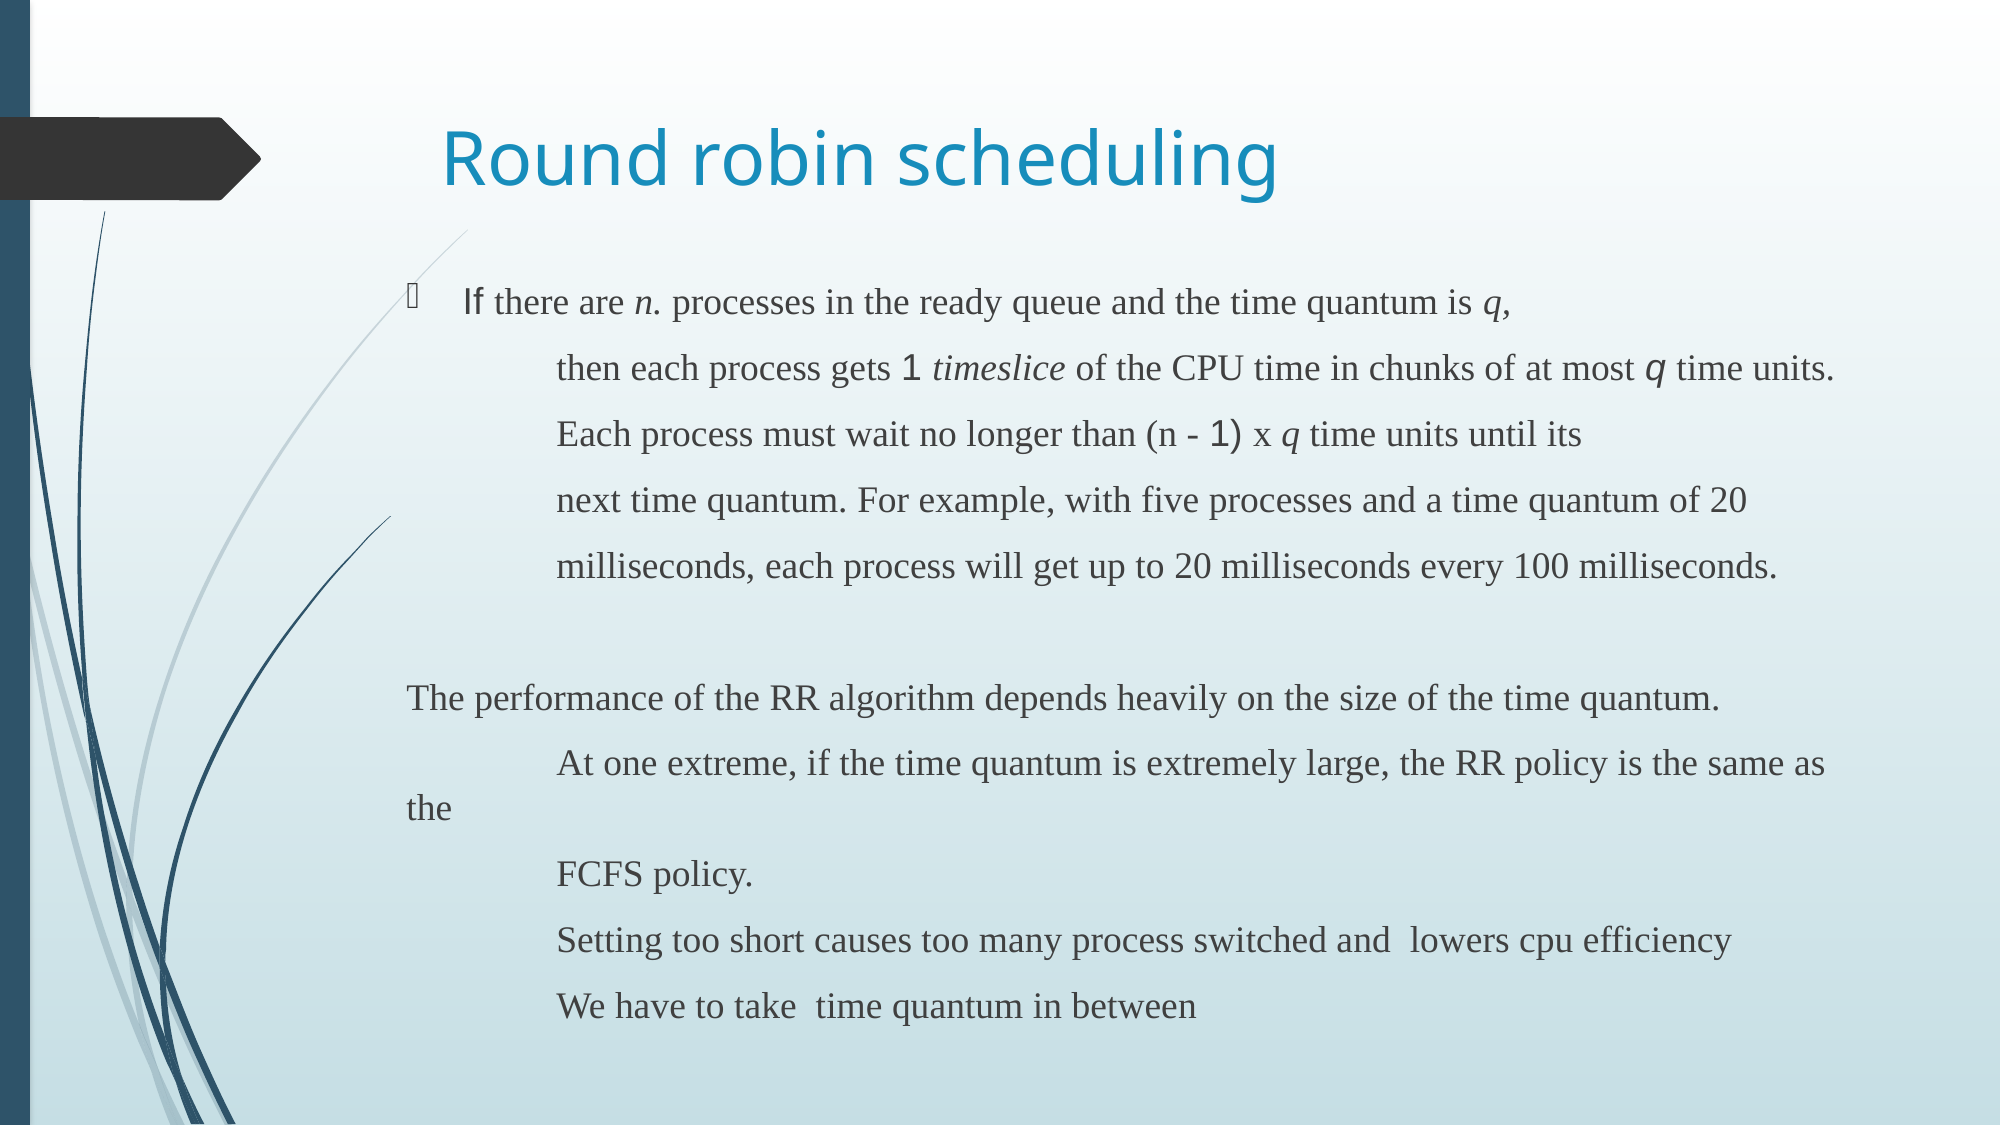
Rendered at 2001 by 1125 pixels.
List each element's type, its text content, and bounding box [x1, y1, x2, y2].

title Round robin scheduling [425, 102, 1888, 212]
list If there are n. processes in the ready queue and the time quantum is q, then each process gets 1 timeslice of the CPU time in chunks of at most q time units. Each process must wait no longer than (n - 1) x q time units until its next time quantum. For example, with five processes and a time quantum of 20 milliseconds, each process will get up to 20 milliseconds every 100 milliseconds. The performance of the RR algorithm depends heavily on the size of the time quantum. At one extreme, if the time quantum is extremely large, the RR policy is the same as the FCFS policy. Setting too short causes too many process switched and lowers cpu efficiency We have to take time quantum in between [391, 270, 1854, 1084]
